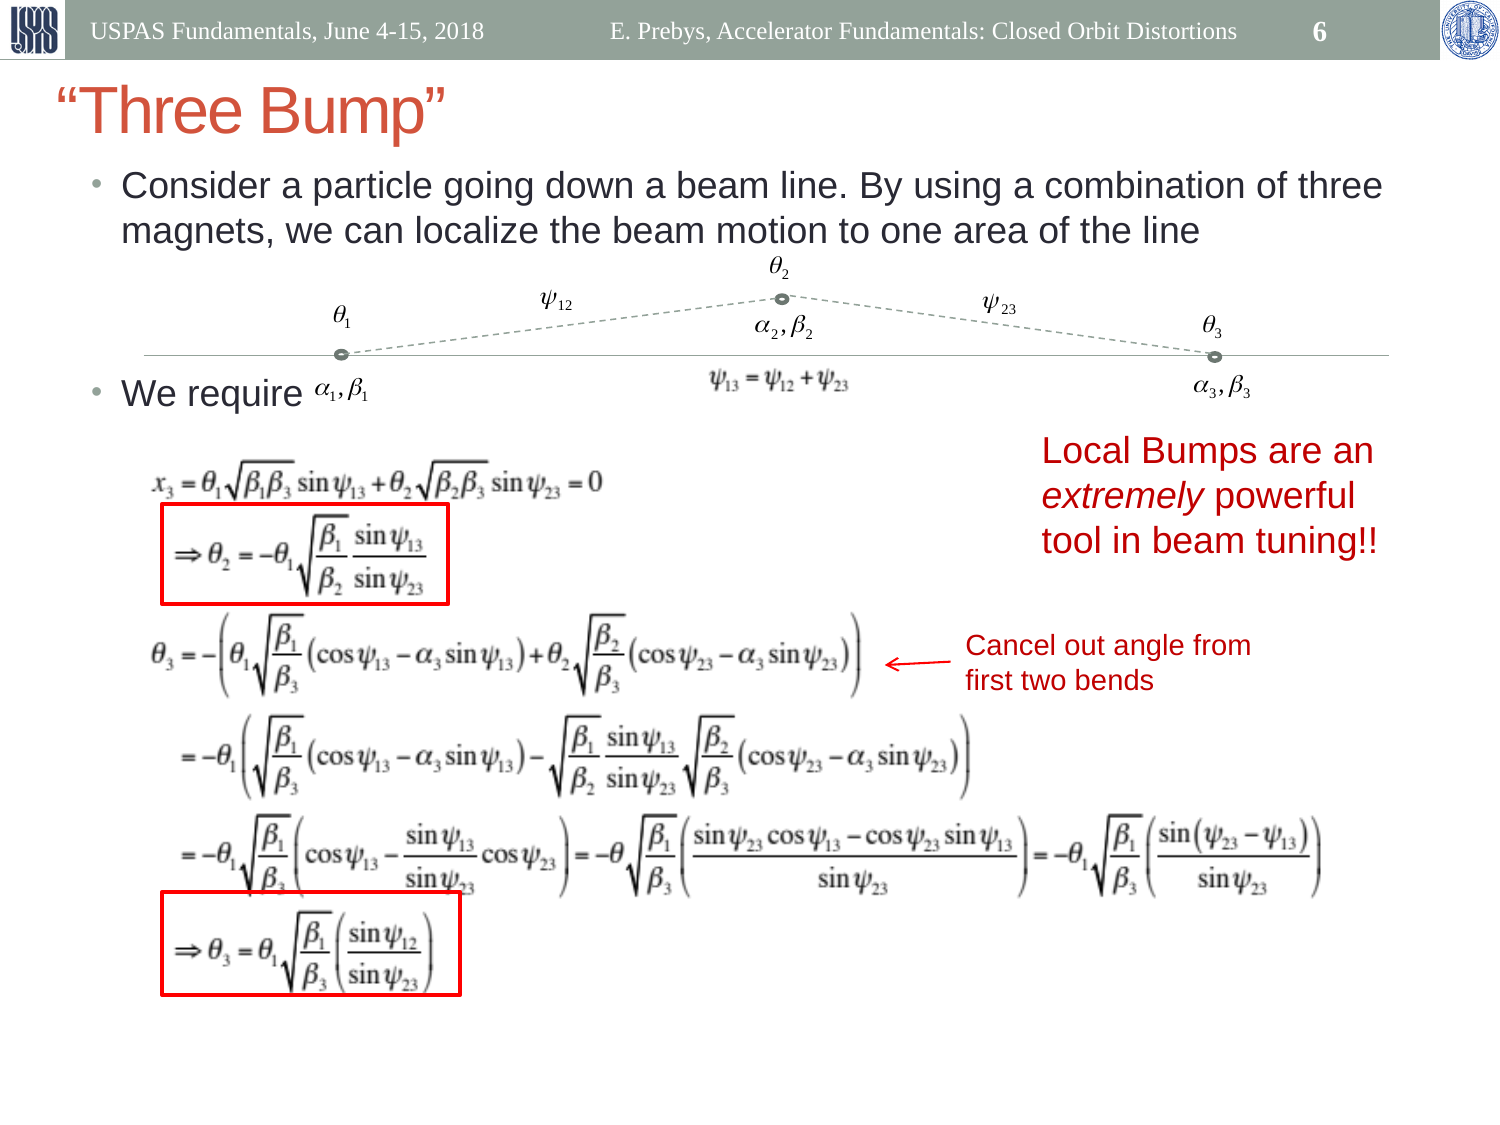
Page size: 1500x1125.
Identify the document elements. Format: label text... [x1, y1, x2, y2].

footer E. Prebys, Accelerator Fundamentals: Closed Orbit Distortions [562, 3, 1286, 57]
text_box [329, 296, 355, 333]
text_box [980, 283, 1021, 321]
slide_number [75, 3, 550, 57]
picture [1440, 0, 1500, 61]
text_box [765, 247, 794, 284]
list Consider a particle going down a beam line. By using a combination of three magnets, we can localize the beam motion to one area of the line We require [76, 153, 1430, 467]
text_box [706, 359, 851, 394]
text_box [751, 307, 819, 344]
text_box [884, 662, 951, 666]
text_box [343, 297, 781, 355]
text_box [148, 456, 1323, 996]
title “Three Bump” [41, 57, 1336, 157]
text_box Local Bumps are an extremely powerful tool in beam tuning!! [1026, 418, 1430, 569]
slide_number 6 [1297, 3, 1425, 57]
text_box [311, 370, 372, 407]
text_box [538, 278, 577, 315]
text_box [1198, 307, 1227, 346]
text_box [789, 295, 1216, 355]
picture [0, 0, 65, 59]
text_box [1189, 367, 1255, 406]
